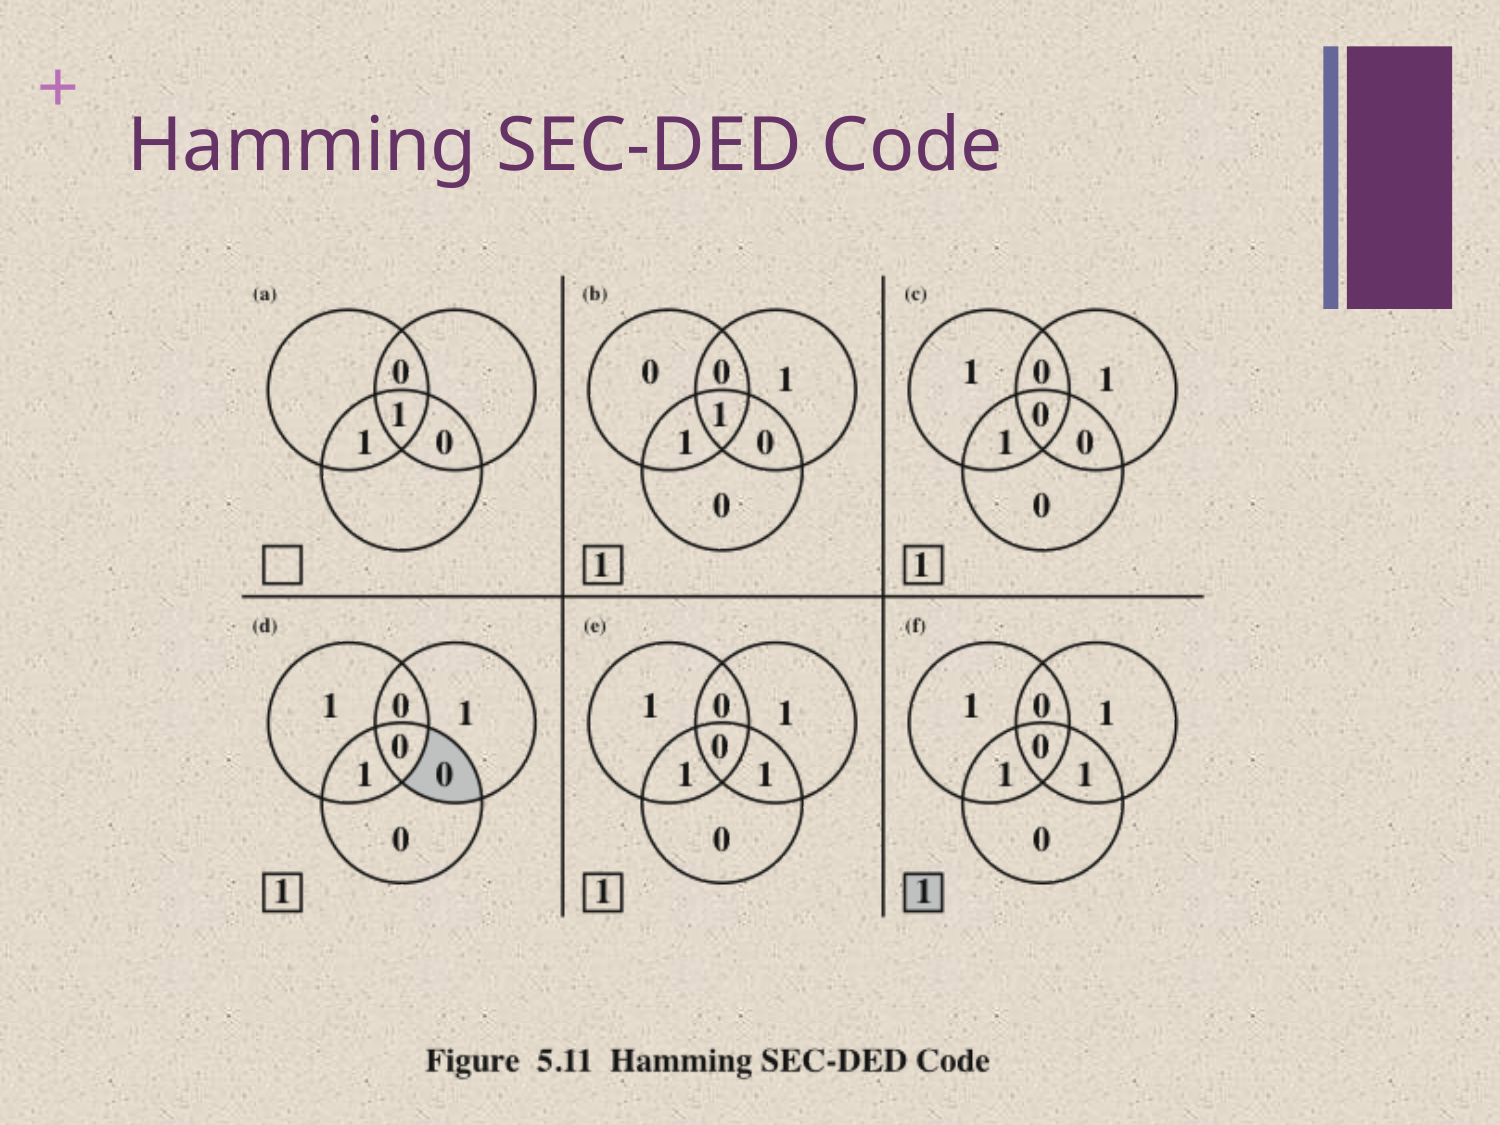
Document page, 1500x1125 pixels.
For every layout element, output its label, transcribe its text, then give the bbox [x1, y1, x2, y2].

picture [0, 0, 1500, 1125]
title Hamming SEC-DED Code [112, 87, 1353, 271]
